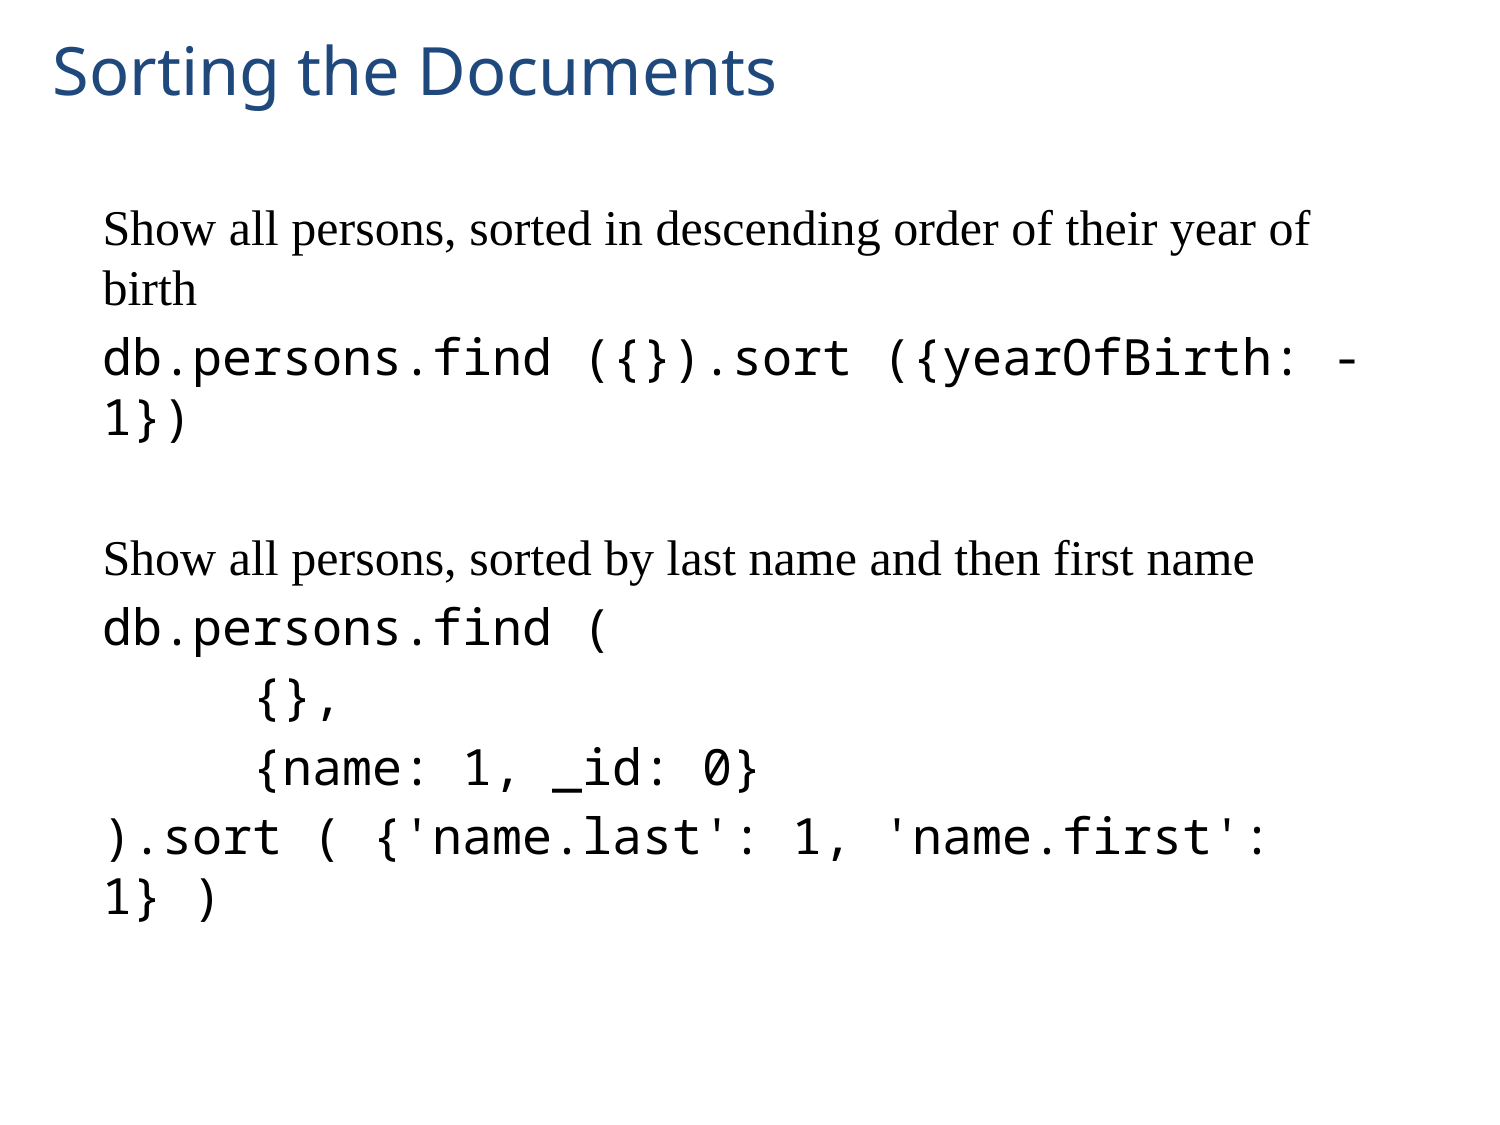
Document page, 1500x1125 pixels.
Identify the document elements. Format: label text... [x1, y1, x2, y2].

list Show all persons, sorted in descending order of their year of birth db.persons.find ({}).sort ({yearOfBirth: -1}) Show all persons, sorted by last name and then first name db.persons.find ( {}, {name: 1, _id: 0} ).sort ( {'name.last': 1, 'name.first': 1} ) [87, 187, 1413, 1063]
title Sorting the Documents [37, 0, 1463, 138]
